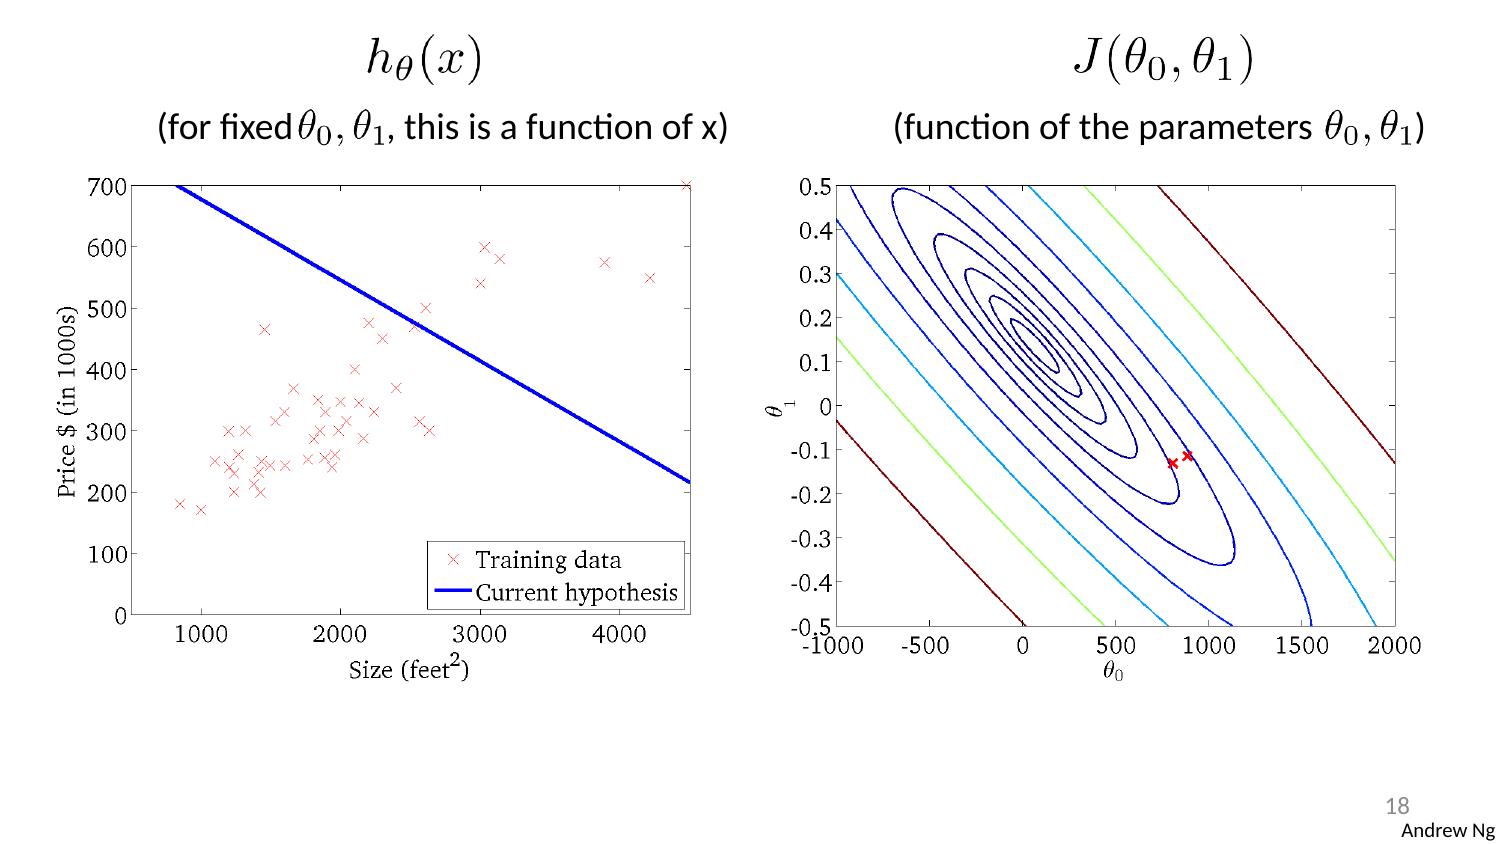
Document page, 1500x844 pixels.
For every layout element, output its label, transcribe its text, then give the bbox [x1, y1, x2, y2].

picture [1074, 34, 1252, 85]
text_box (for fixed , this is a function of x) [141, 94, 745, 142]
picture [367, 34, 480, 85]
slide_number 18 [1074, 782, 1425, 827]
text_box (function of the parameters ) [877, 94, 1442, 142]
picture [37, 109, 1463, 685]
